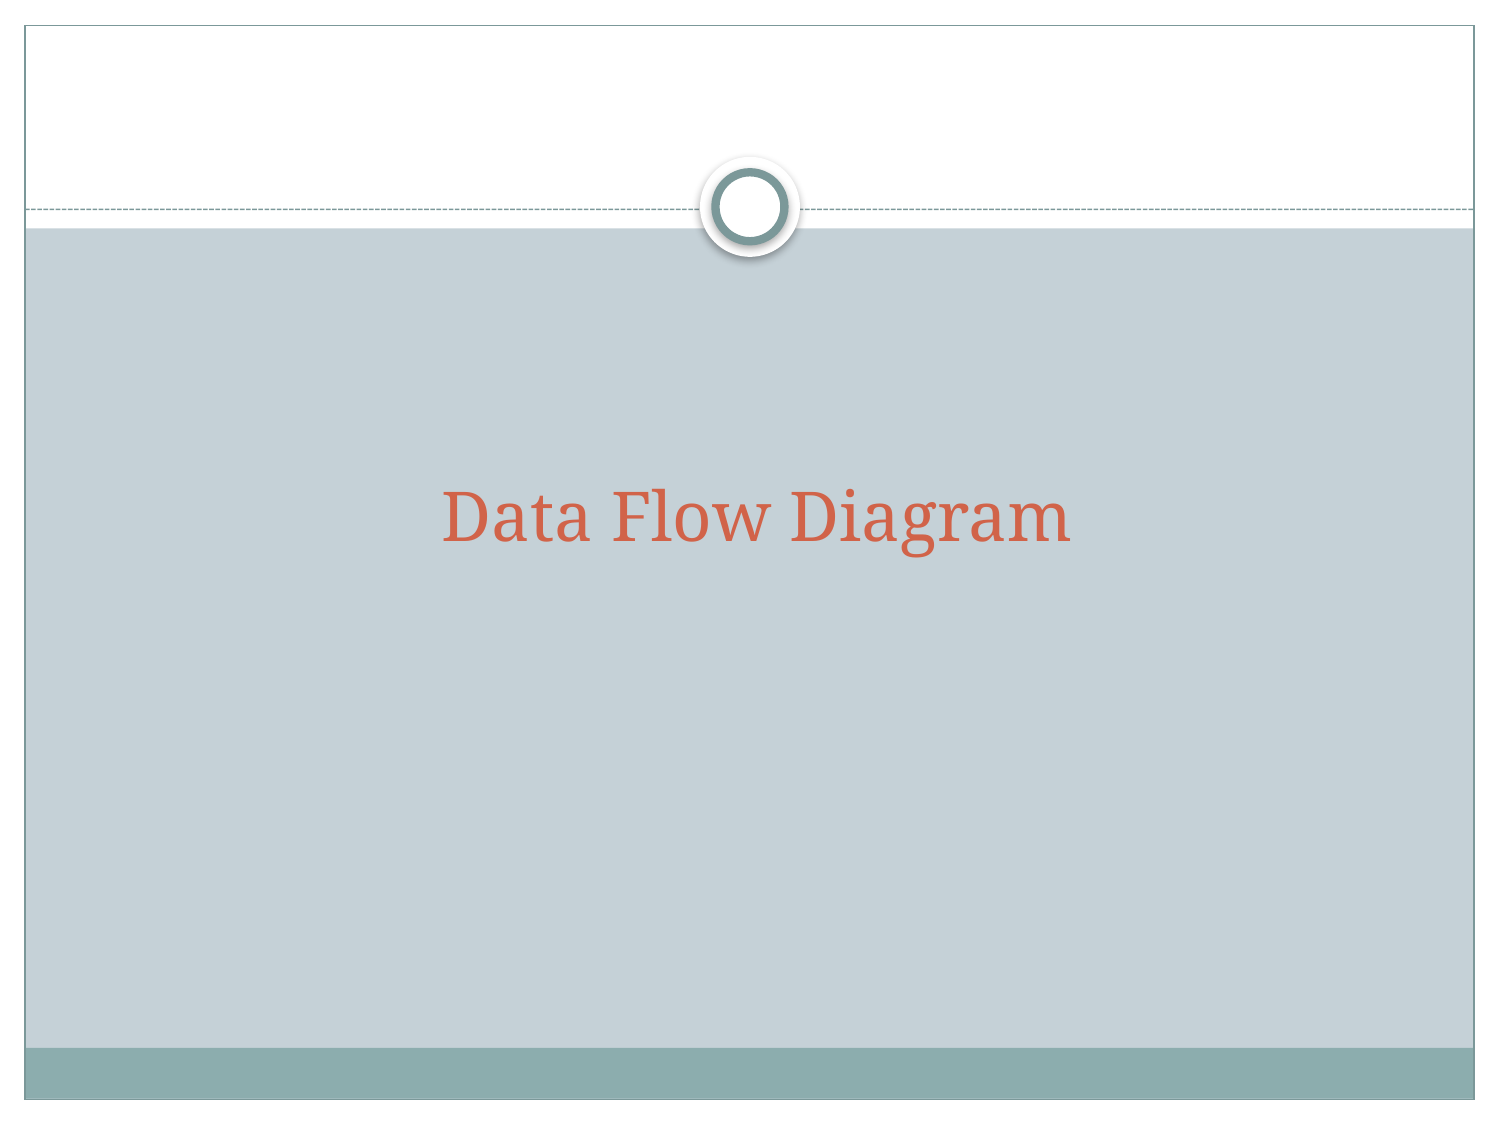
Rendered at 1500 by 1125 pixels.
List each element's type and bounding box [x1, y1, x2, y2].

list [49, 250, 1445, 1001]
